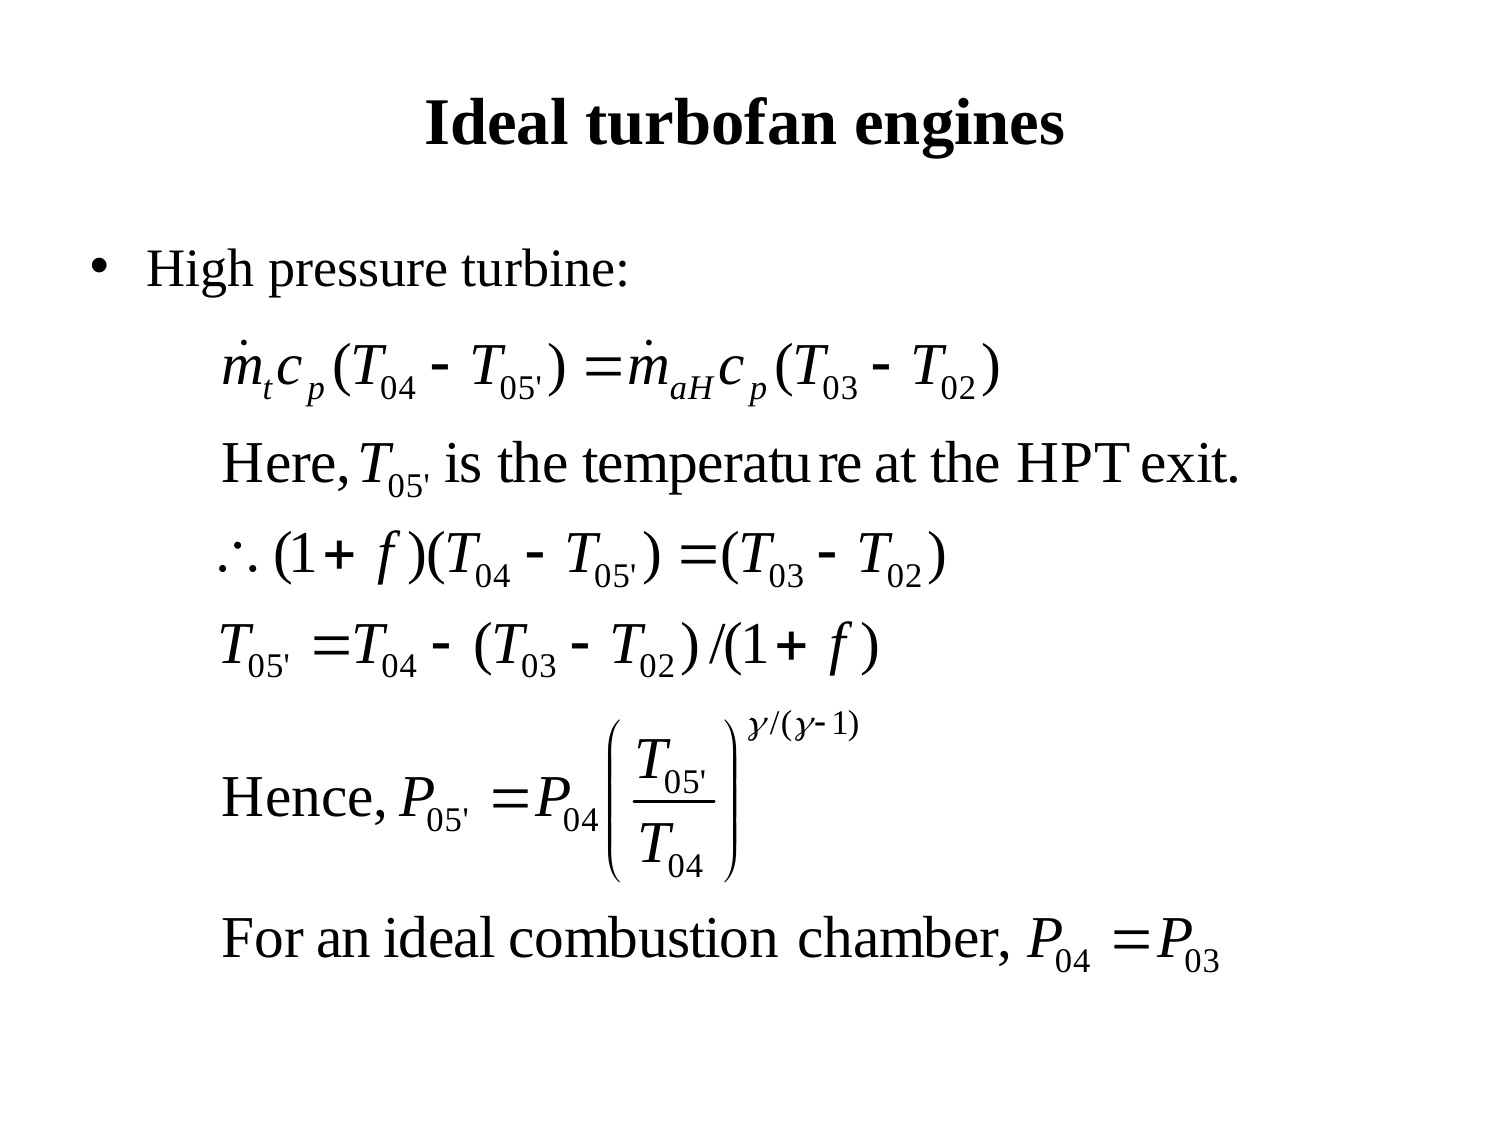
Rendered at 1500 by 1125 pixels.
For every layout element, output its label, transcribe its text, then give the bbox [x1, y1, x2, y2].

text_box Ideal turbofan engines [70, 70, 1421, 183]
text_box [212, 324, 1251, 988]
text_box High pressure turbine: [74, 224, 1438, 988]
